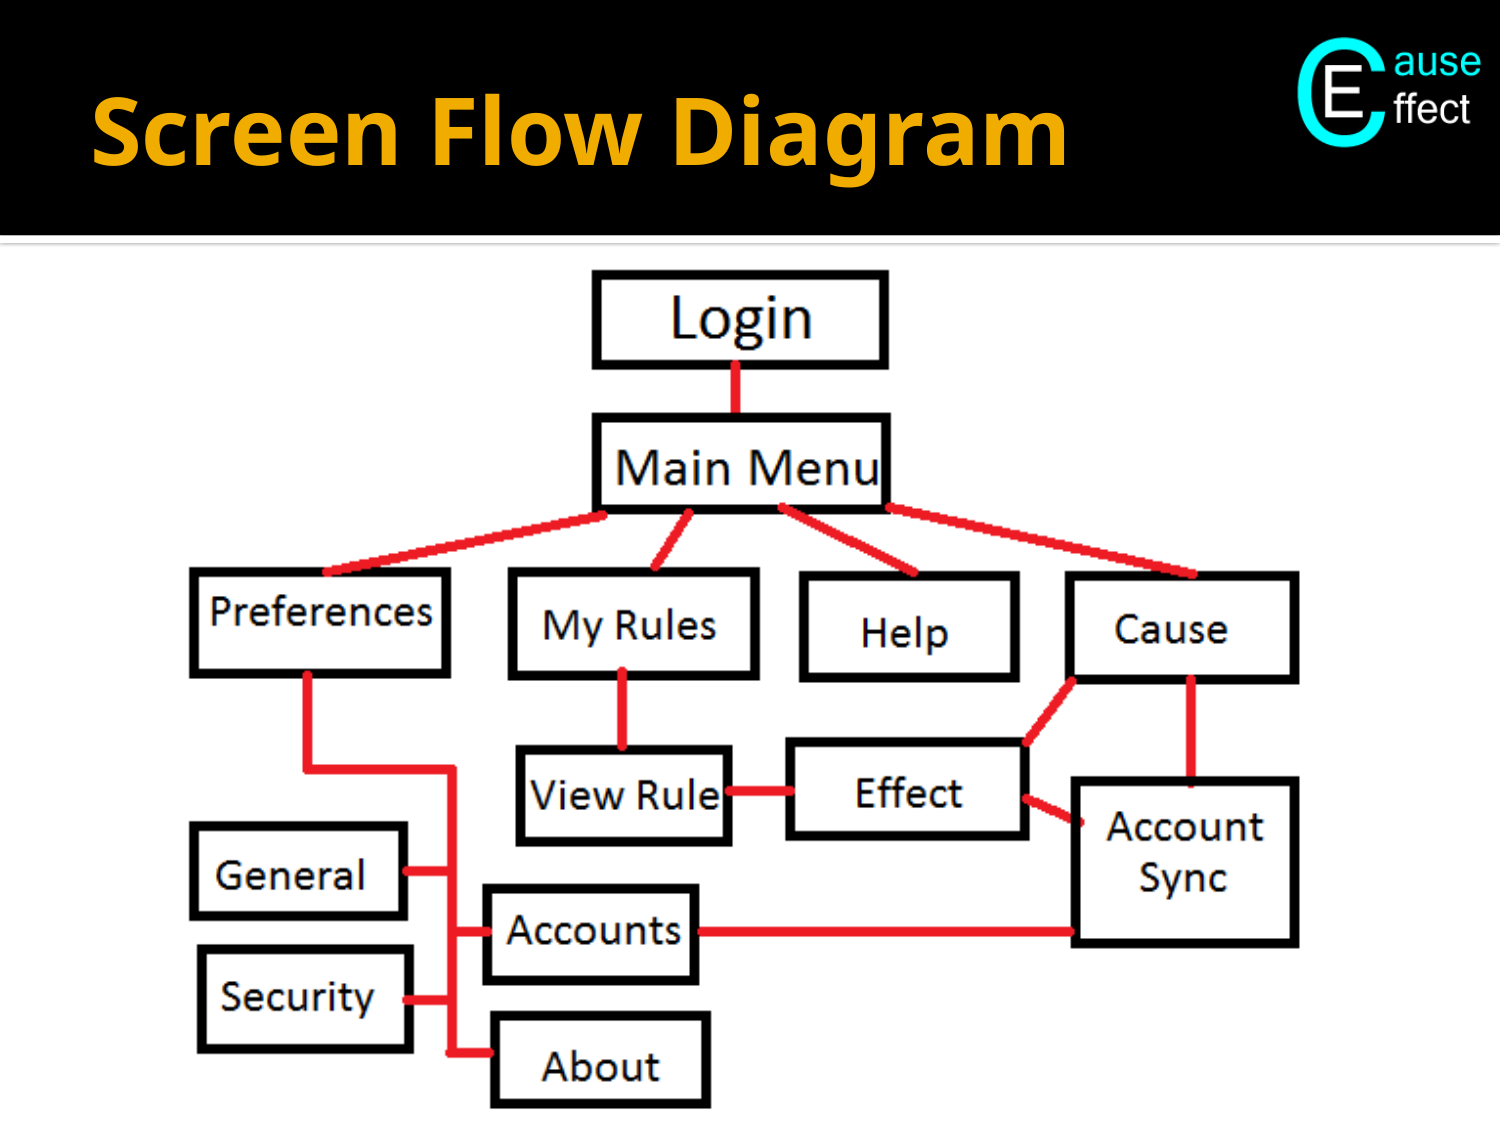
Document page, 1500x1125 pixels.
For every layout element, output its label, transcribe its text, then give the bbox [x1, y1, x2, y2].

title Screen Flow Diagram [75, 25, 1425, 231]
picture [174, 249, 1425, 1125]
picture [1287, 24, 1500, 163]
